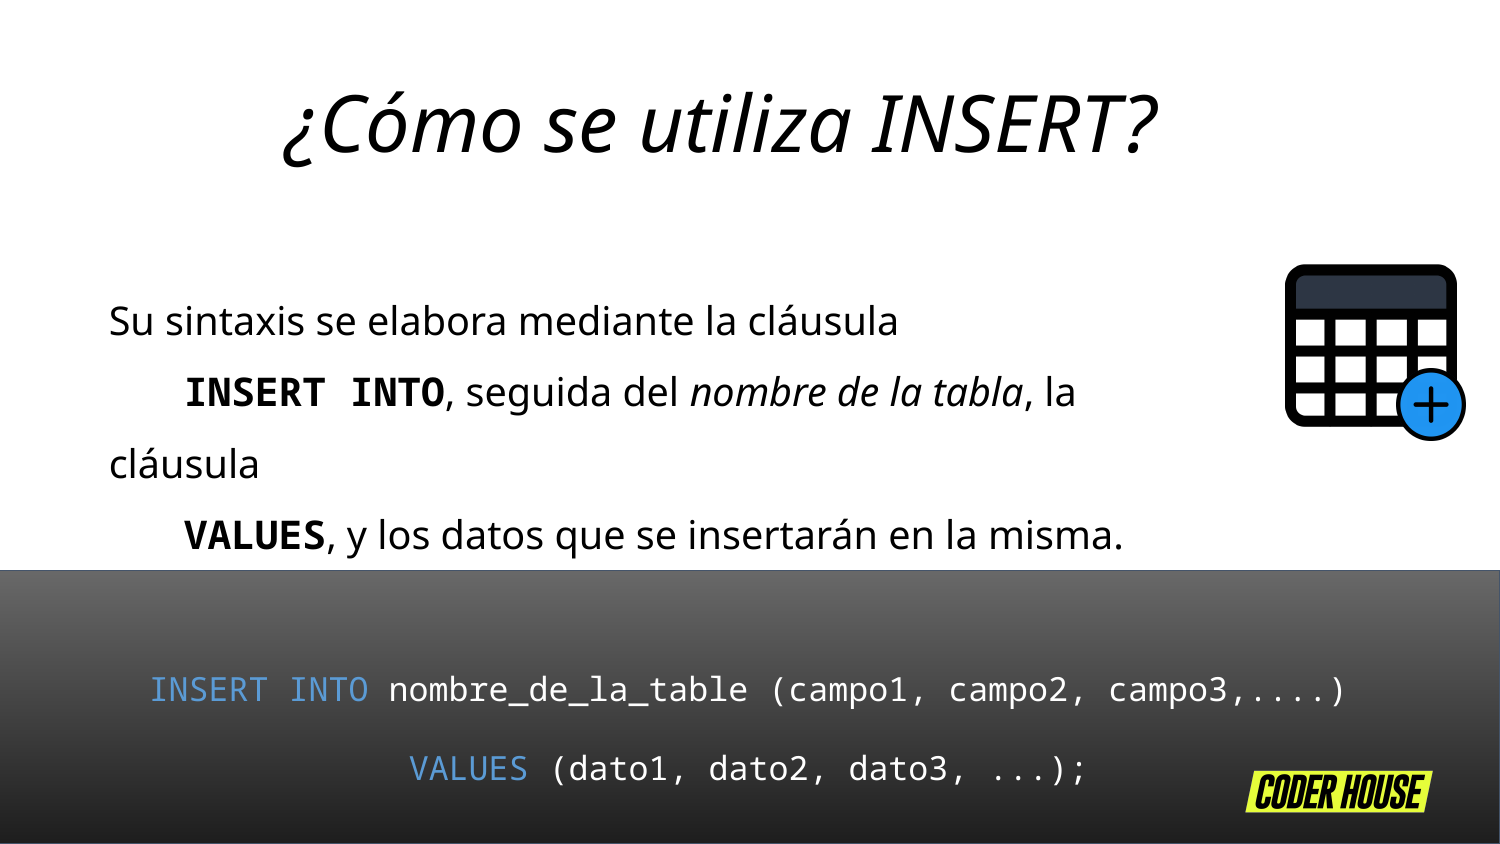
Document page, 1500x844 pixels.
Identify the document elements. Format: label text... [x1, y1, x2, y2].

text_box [1284, 257, 1467, 441]
text_box Su sintaxis se elabora mediante la cláusula INSERT INTO, seguida del nombre de la tabla, la cláusula VALUES, y los datos que se insertarán en la misma. [93, 257, 1252, 513]
text_box ¿Cómo se utiliza INSERT? [246, 58, 1196, 175]
picture [1241, 764, 1437, 819]
text_box [0, 570, 1500, 844]
text_box INSERT INTO nombre_de_la_table (campo1, campo2, campo3,....) VALUES (dato1, dato2, dato3, ...); [61, 612, 1437, 803]
